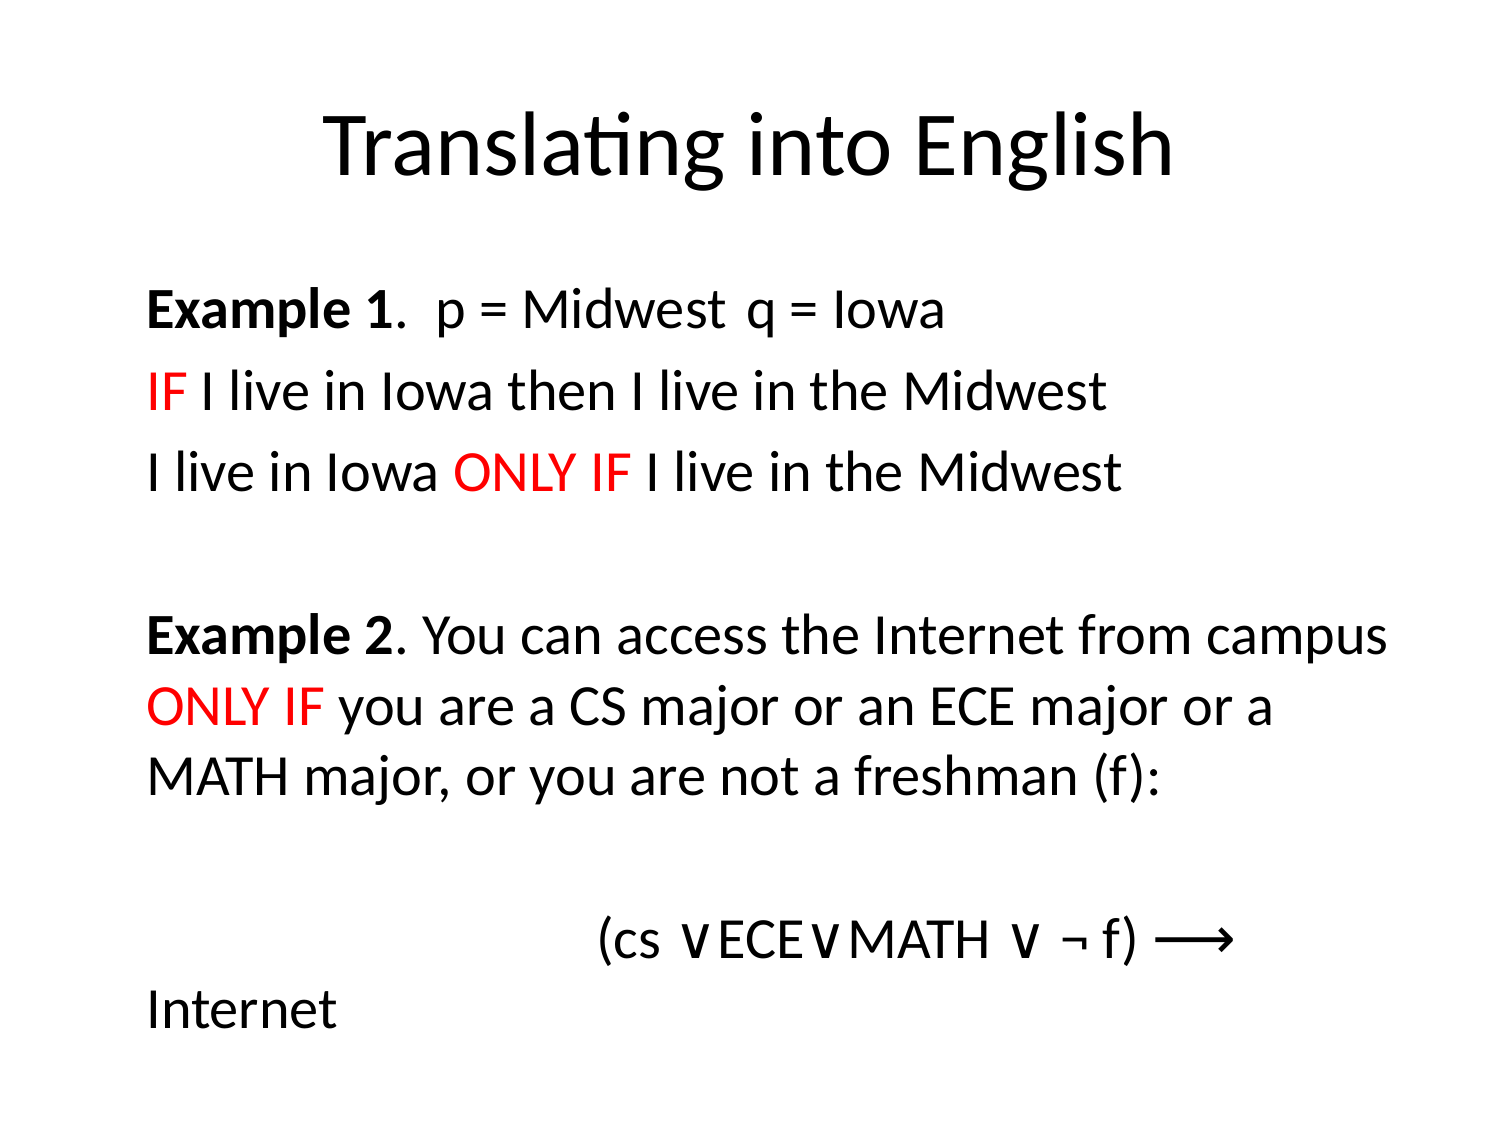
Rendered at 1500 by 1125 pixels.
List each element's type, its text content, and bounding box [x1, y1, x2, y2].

title Translating into English [75, 45, 1425, 233]
list Example 1. p = Midwest q = Iowa if I live in Iowa then I live in the Midwest I live in Iowa only if I live in the Midwest Example 2. You can access the Internet from campus only if you are a CS major or an ECE major or a MATH major, or you are not a freshman (f): (cs ∨ECE∨MATH ∨ ¬ f) ⟶ Internet [75, 262, 1425, 1005]
